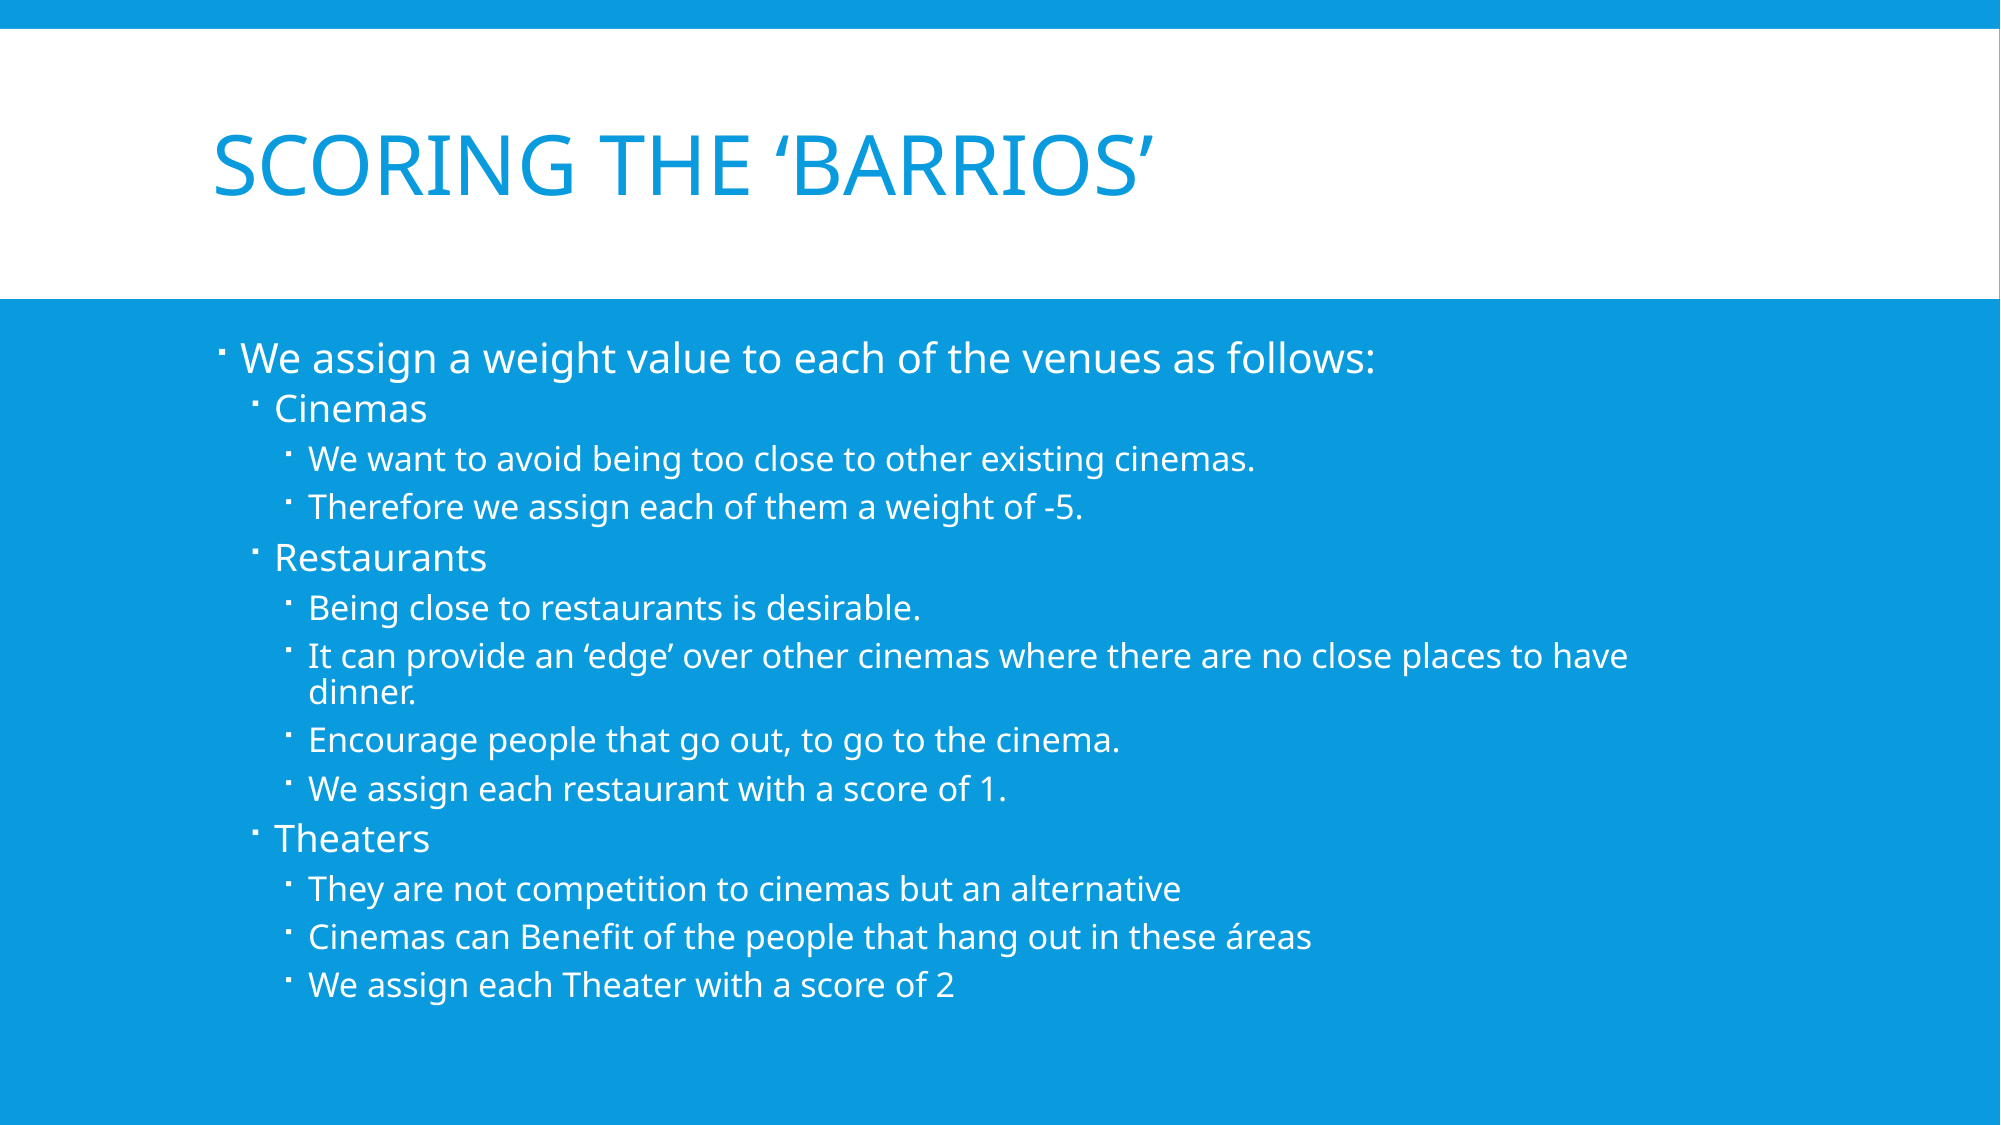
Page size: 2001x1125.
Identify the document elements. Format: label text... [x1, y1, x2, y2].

list We assign a weight value to each of the venues as follows: Cinemas We want to avoid being too close to other existing cinemas. Therefore we assign each of them a weight of -5. Restaurants Being close to restaurants is desirable. It can provide an ‘edge’ over other cinemas where there are no close places to have dinner. Encourage people that go out, to go to the cinema. We assign each restaurant with a score of 1. Theaters They are not competition to cinemas but an alternative Cinemas can Benefit of the people that hang out in these áreas We assign each Theater with a score of 2 [197, 329, 1755, 1020]
title Scoring the ‘barrios’ [197, 46, 1803, 295]
